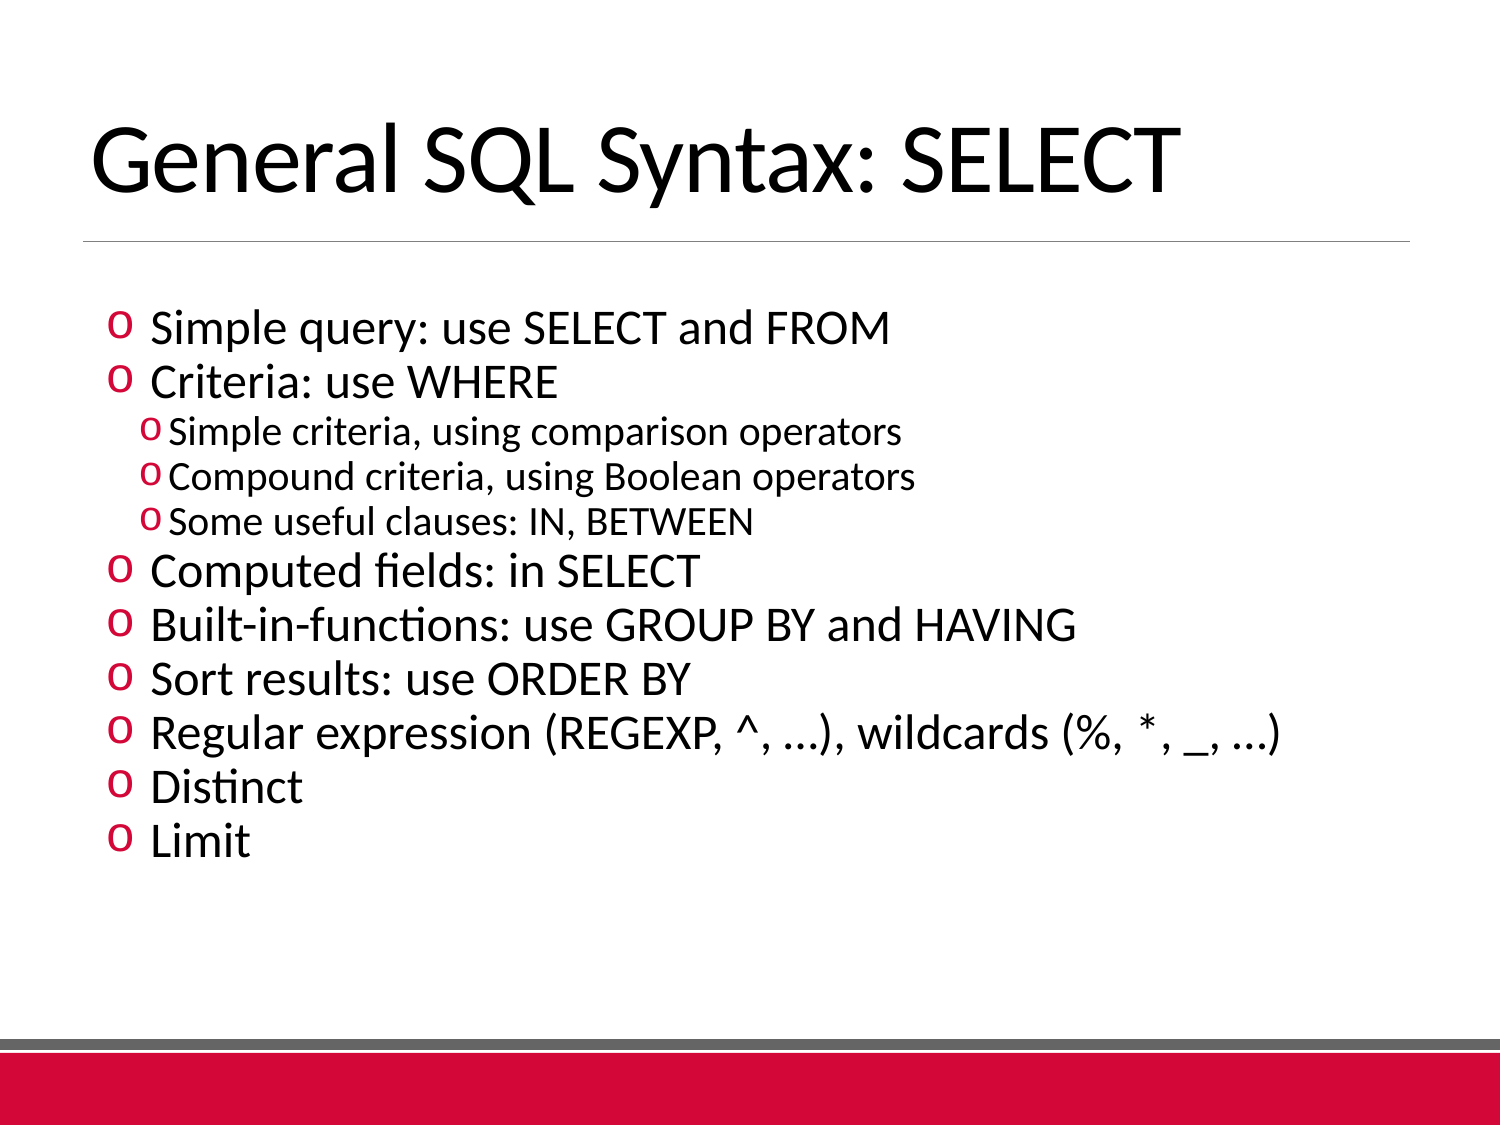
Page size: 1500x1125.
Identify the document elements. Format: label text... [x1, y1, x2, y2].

title General SQL Syntax: SELECT [75, 32, 1425, 221]
list Simple query: use SELECT and FROM Criteria: use WHERE Simple criteria, using comparison operators Compound criteria, using Boolean operators Some useful clauses: IN, BETWEEN Computed fields: in SELECT Built-in-functions: use GROUP BY and HAVING Sort results: use ORDER BY Regular expression (REGEXP, ^, …), wildcards (%, *, _, …) Distinct Limit [75, 294, 1426, 1038]
